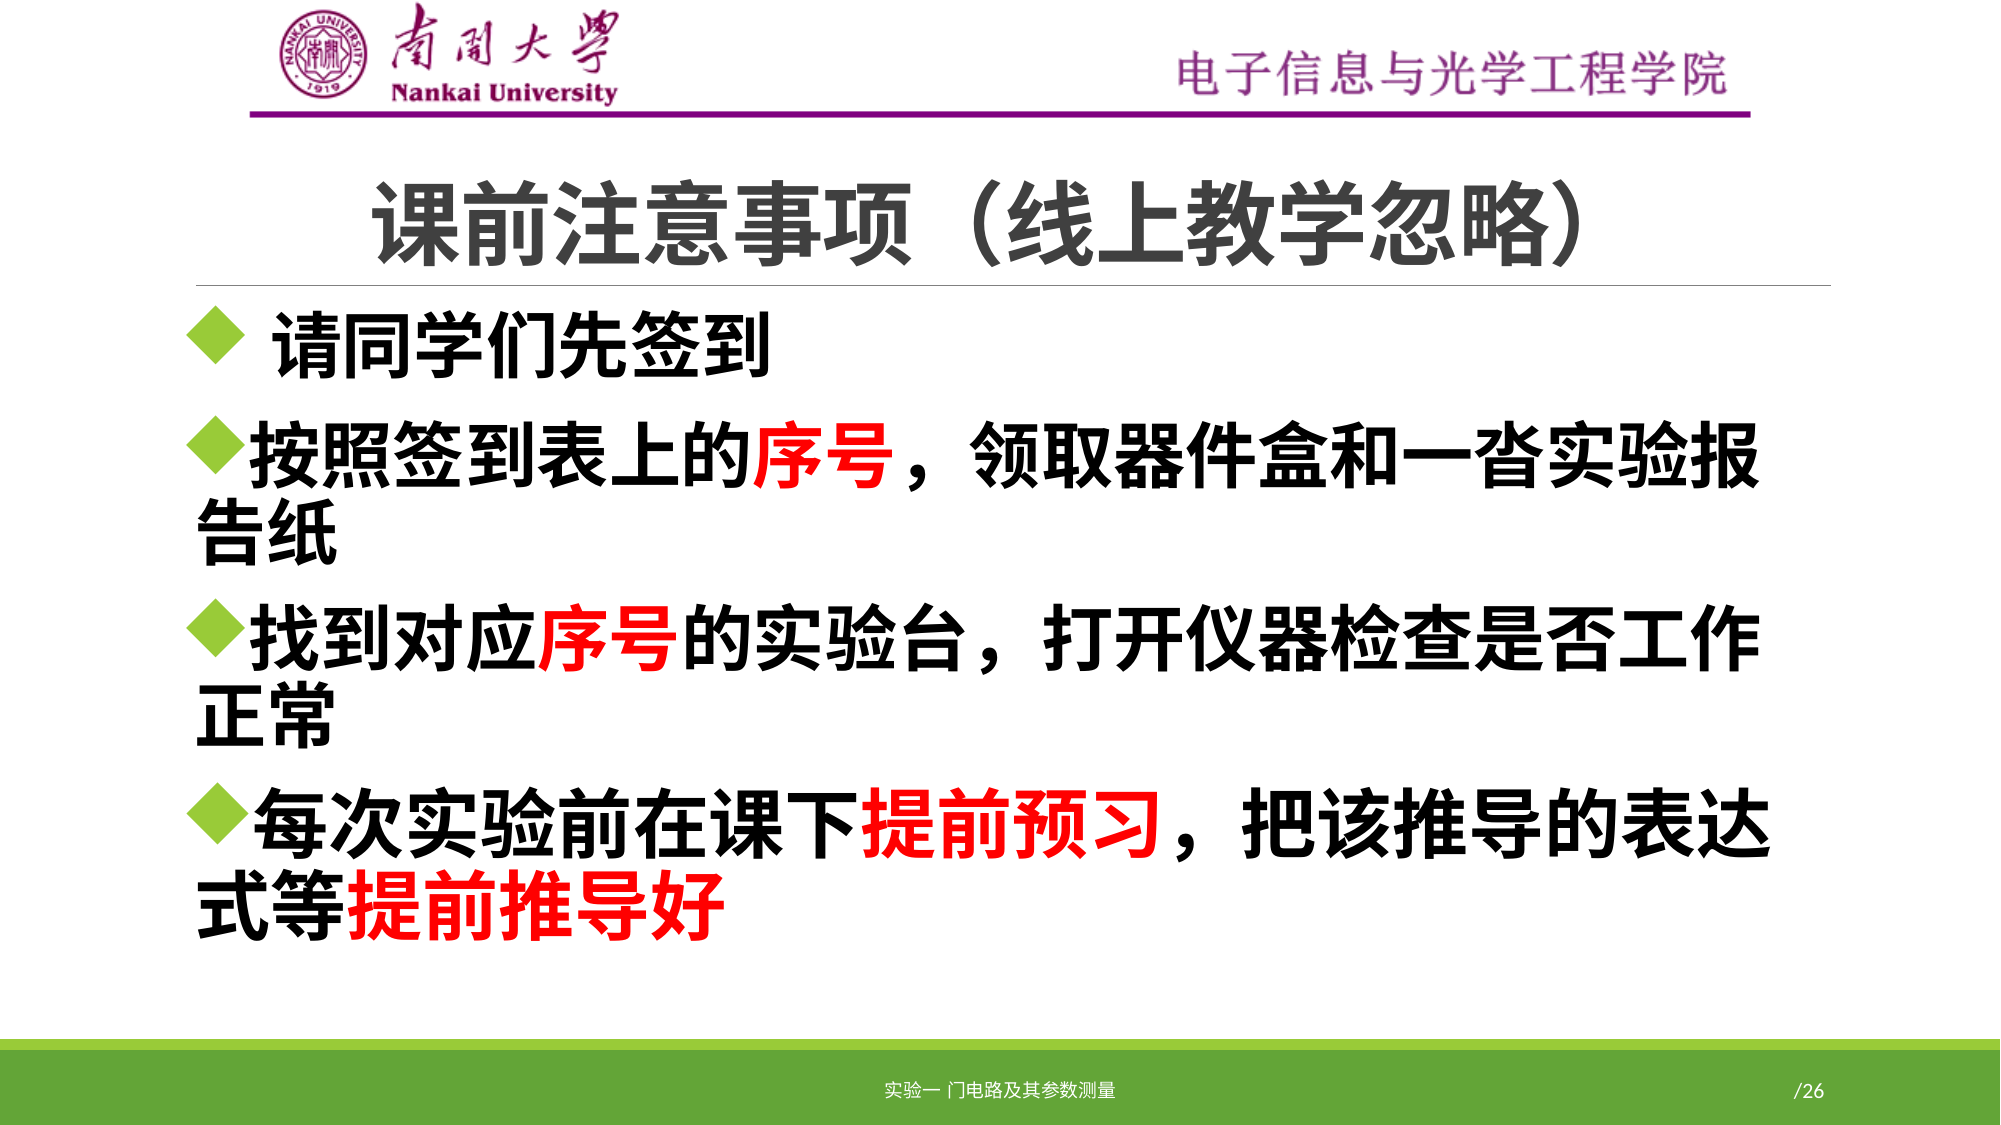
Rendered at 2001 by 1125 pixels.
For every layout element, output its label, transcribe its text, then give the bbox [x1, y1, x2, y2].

picture [0, 0, 2001, 1125]
list 请同学们先签到 按照签到表上的序号，领取器件盒和一沓实验报告纸 找到对应序号的实验台，打开仪器检查是否工作正常 每次实验前在课下提前预习，把该推导的表达式等提前推导好 [180, 302, 1830, 963]
title 课前注意事项（线上教学忽略） [180, 47, 1830, 285]
slide_number 15 [1624, 1059, 1840, 1120]
footer 实验一 门电路及其参数测量 [604, 1059, 1396, 1120]
